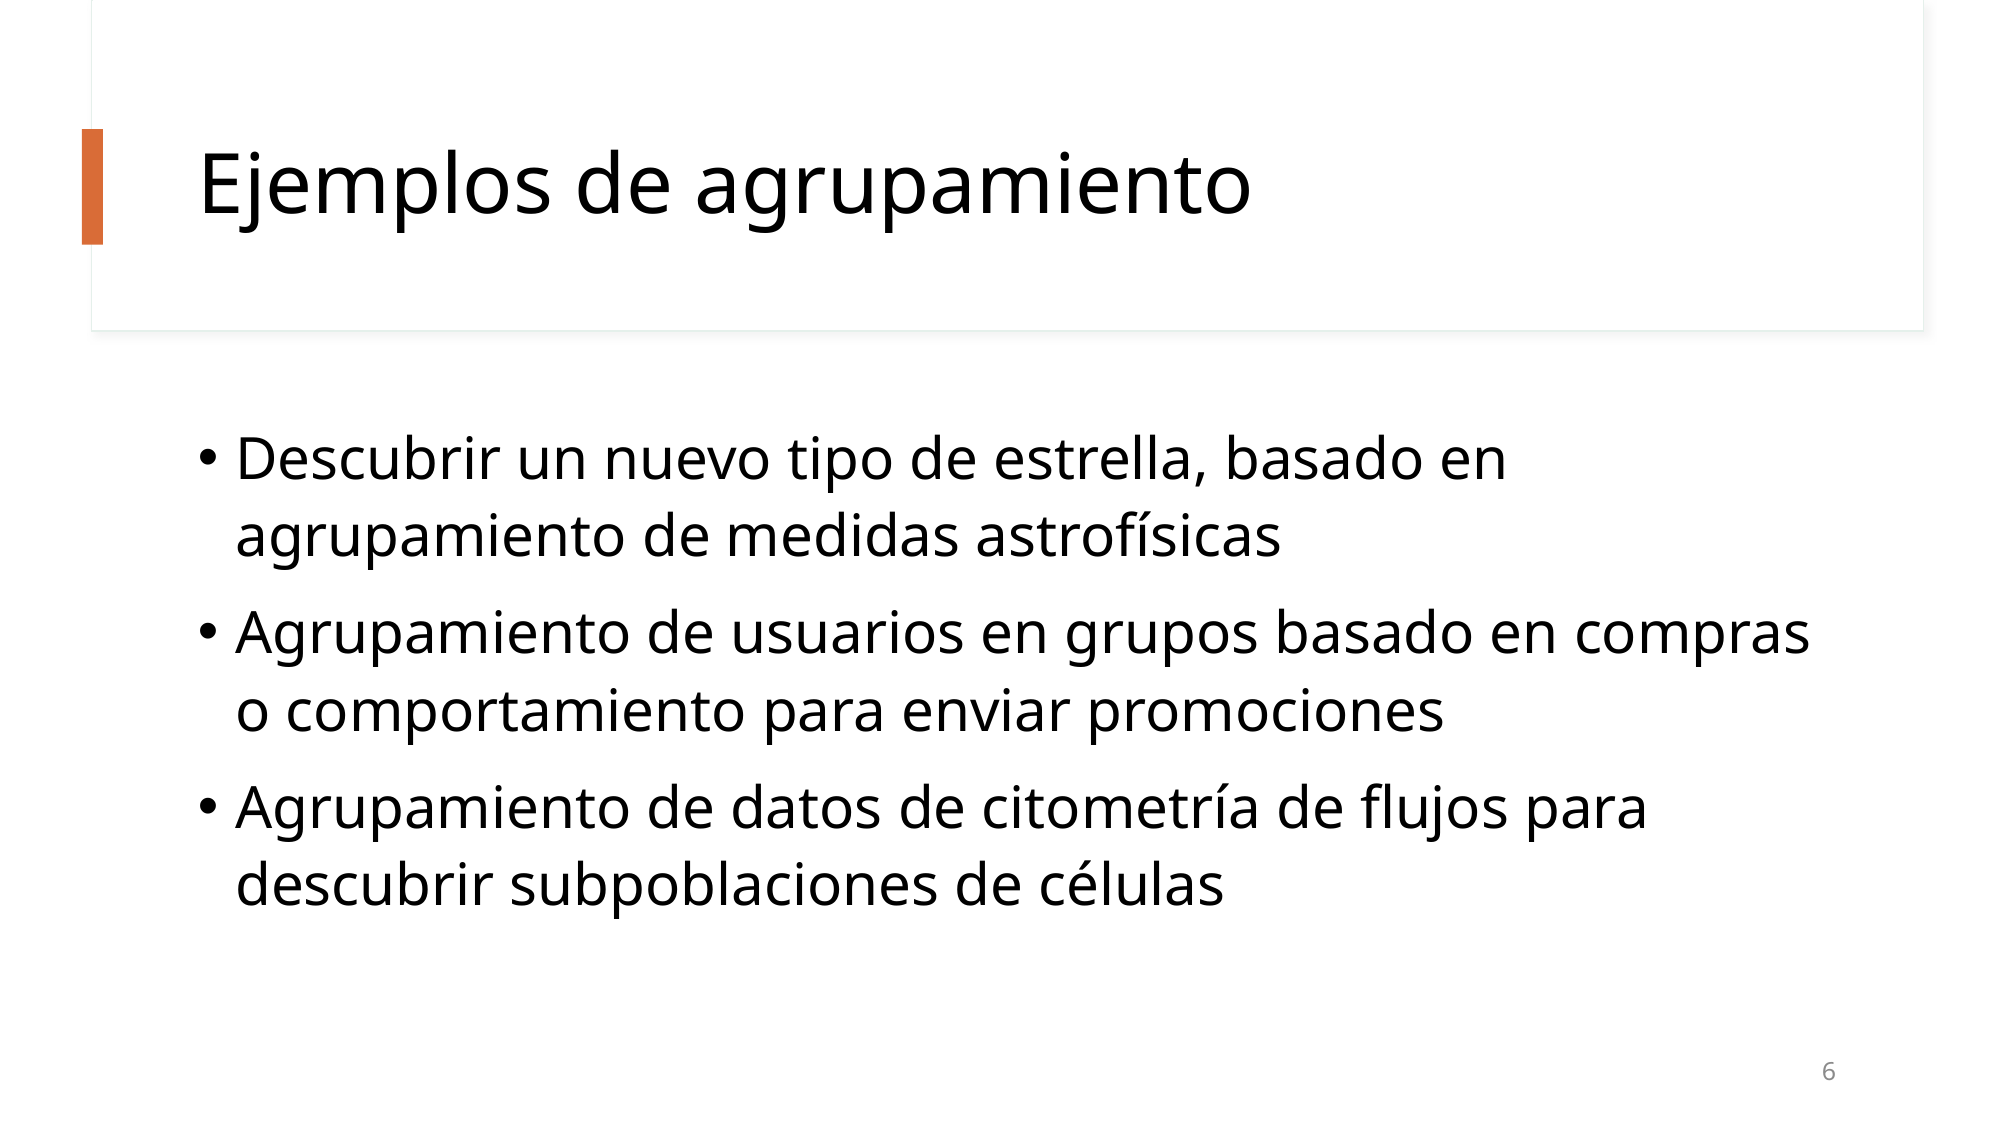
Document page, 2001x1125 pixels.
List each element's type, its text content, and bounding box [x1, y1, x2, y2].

list Descubrir un nuevo tipo de estrella, basado en agrupamiento de medidas astrofísicas Agrupamiento de usuarios en grupos basado en compras o comportamiento para enviar promociones Agrupamiento de datos de citometría de flujos para descubrir subpoblaciones de células [183, 406, 1851, 1013]
title Ejemplos de agrupamiento [183, 90, 1851, 284]
slide_number 6 [1401, 1042, 1851, 1103]
